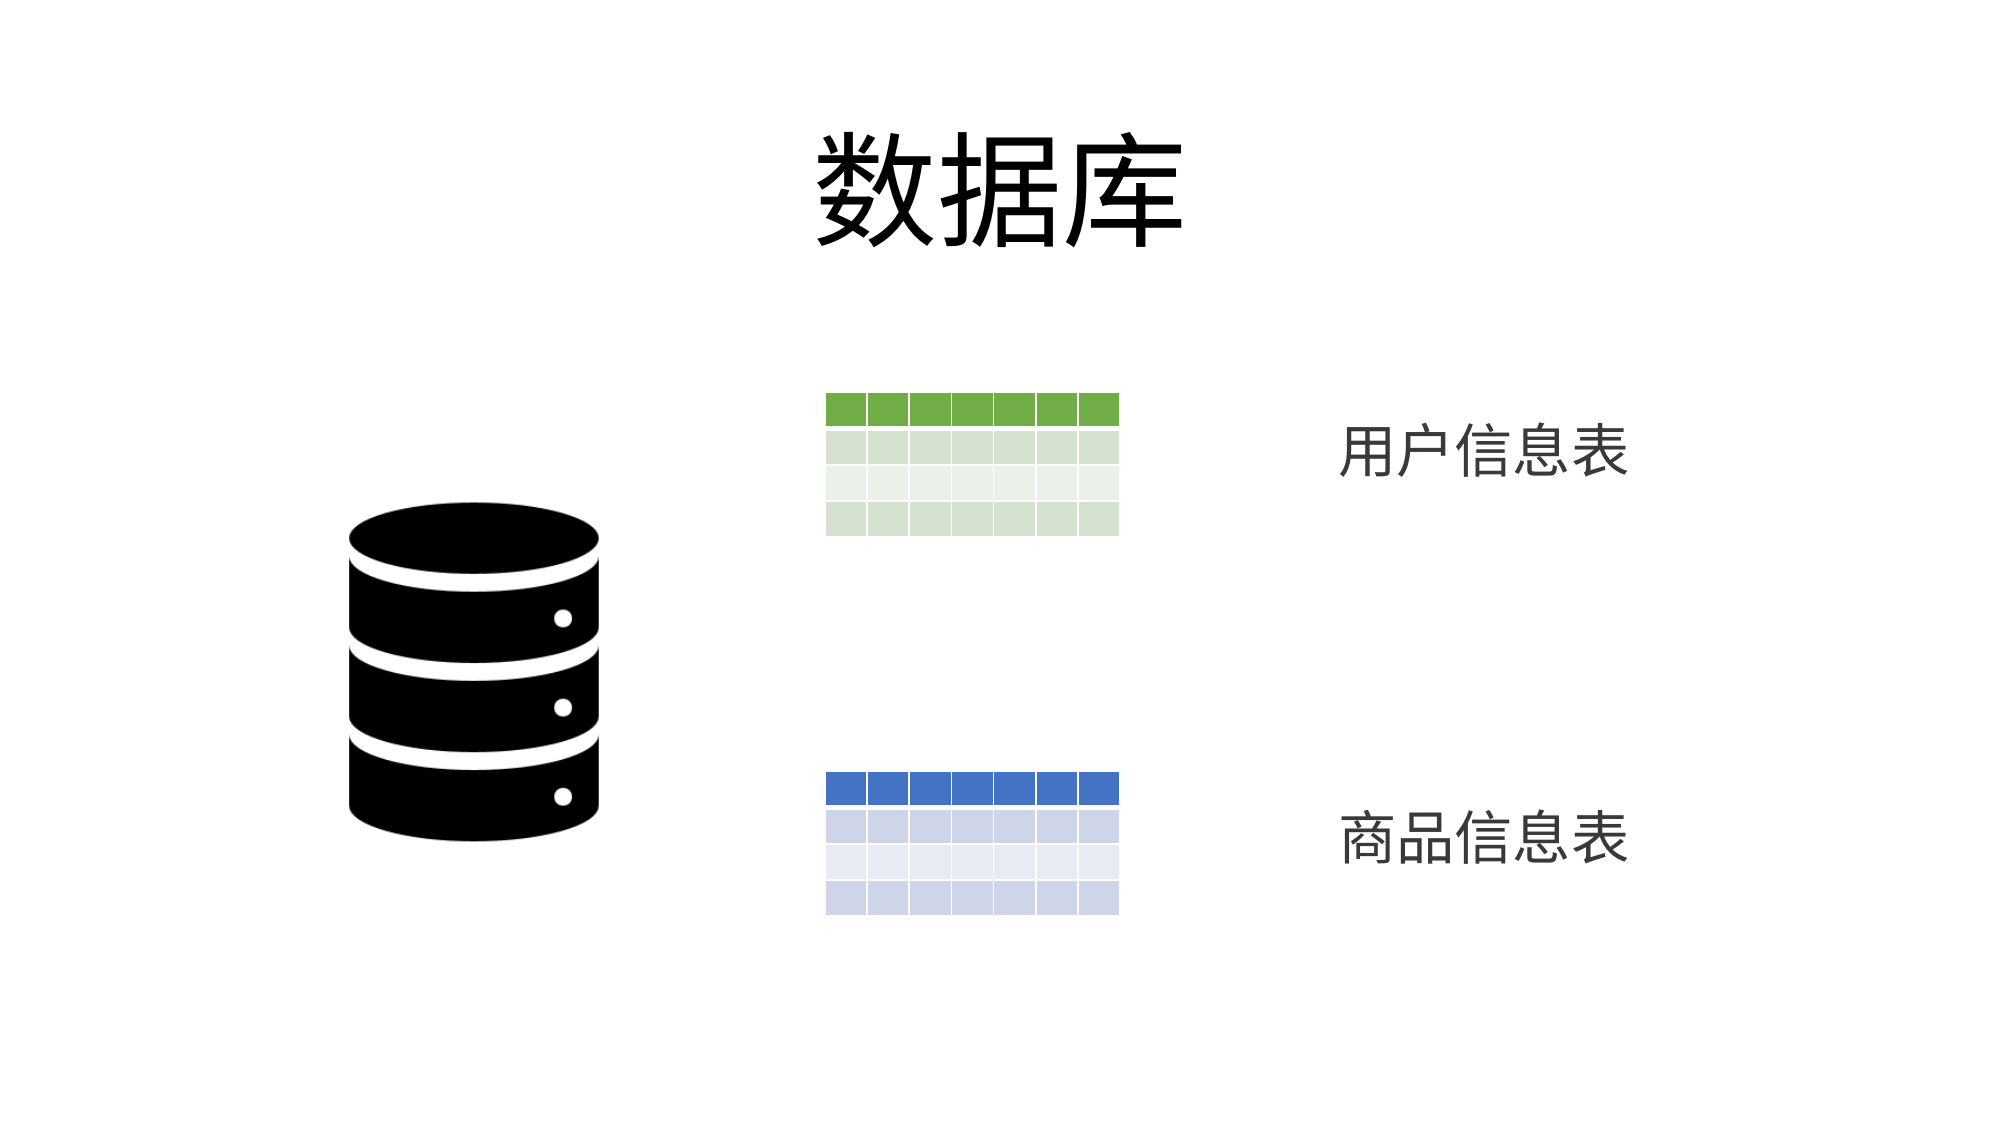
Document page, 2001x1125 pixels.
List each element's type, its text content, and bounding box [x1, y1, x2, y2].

table_cell [994, 881, 1035, 915]
table_header [994, 393, 1035, 426]
table_cell [868, 466, 908, 500]
table_cell [994, 431, 1035, 464]
table_cell [826, 502, 866, 536]
table_cell [994, 502, 1035, 536]
table_header [994, 772, 1035, 805]
table_header [910, 772, 951, 805]
table_header [910, 393, 951, 426]
table_cell [826, 431, 866, 464]
table_cell [952, 881, 993, 915]
table_cell [994, 810, 1035, 843]
table_header [1079, 393, 1119, 426]
table_cell [910, 810, 951, 843]
table_cell [910, 502, 951, 536]
table_cell [910, 845, 951, 879]
table_cell [1037, 845, 1077, 879]
table_cell [1079, 881, 1119, 915]
table_cell [826, 845, 866, 879]
table_cell [826, 466, 866, 500]
table_cell [952, 502, 993, 536]
table_cell [1037, 881, 1077, 915]
table_header [826, 772, 866, 805]
table_cell [994, 466, 1035, 500]
table_header [952, 772, 993, 805]
table_cell [952, 466, 993, 500]
table_cell [868, 502, 908, 536]
table_cell [910, 431, 951, 464]
table_cell [910, 881, 951, 915]
table_cell [1079, 502, 1119, 536]
table_cell [952, 845, 993, 879]
table_cell [952, 431, 993, 464]
table_header [868, 772, 908, 805]
table_cell [868, 845, 908, 879]
table_header [1037, 772, 1077, 805]
table_header [1037, 393, 1077, 426]
text_box 商品信息表 [1323, 794, 1785, 879]
table_cell [952, 810, 993, 843]
table_cell [826, 810, 866, 843]
table_cell [1079, 431, 1119, 464]
table_cell [1037, 431, 1077, 464]
text_box 用户信息表 [1323, 406, 1785, 492]
table_header [826, 393, 866, 426]
table_header [1079, 772, 1119, 805]
table_cell [994, 845, 1035, 879]
picture [260, 457, 688, 886]
table_header [868, 393, 908, 426]
table_cell [1037, 810, 1077, 843]
table_cell [868, 810, 908, 843]
table_cell [826, 881, 866, 915]
table_cell [1037, 466, 1077, 500]
table_cell [1079, 810, 1119, 843]
table_cell [1079, 466, 1119, 500]
table_cell [868, 431, 908, 464]
table_cell [868, 881, 908, 915]
table_cell [1037, 502, 1077, 536]
table_cell [1079, 845, 1119, 879]
table_header [952, 393, 993, 426]
text_box 数据库 [137, 59, 1863, 278]
table_cell [910, 466, 951, 500]
